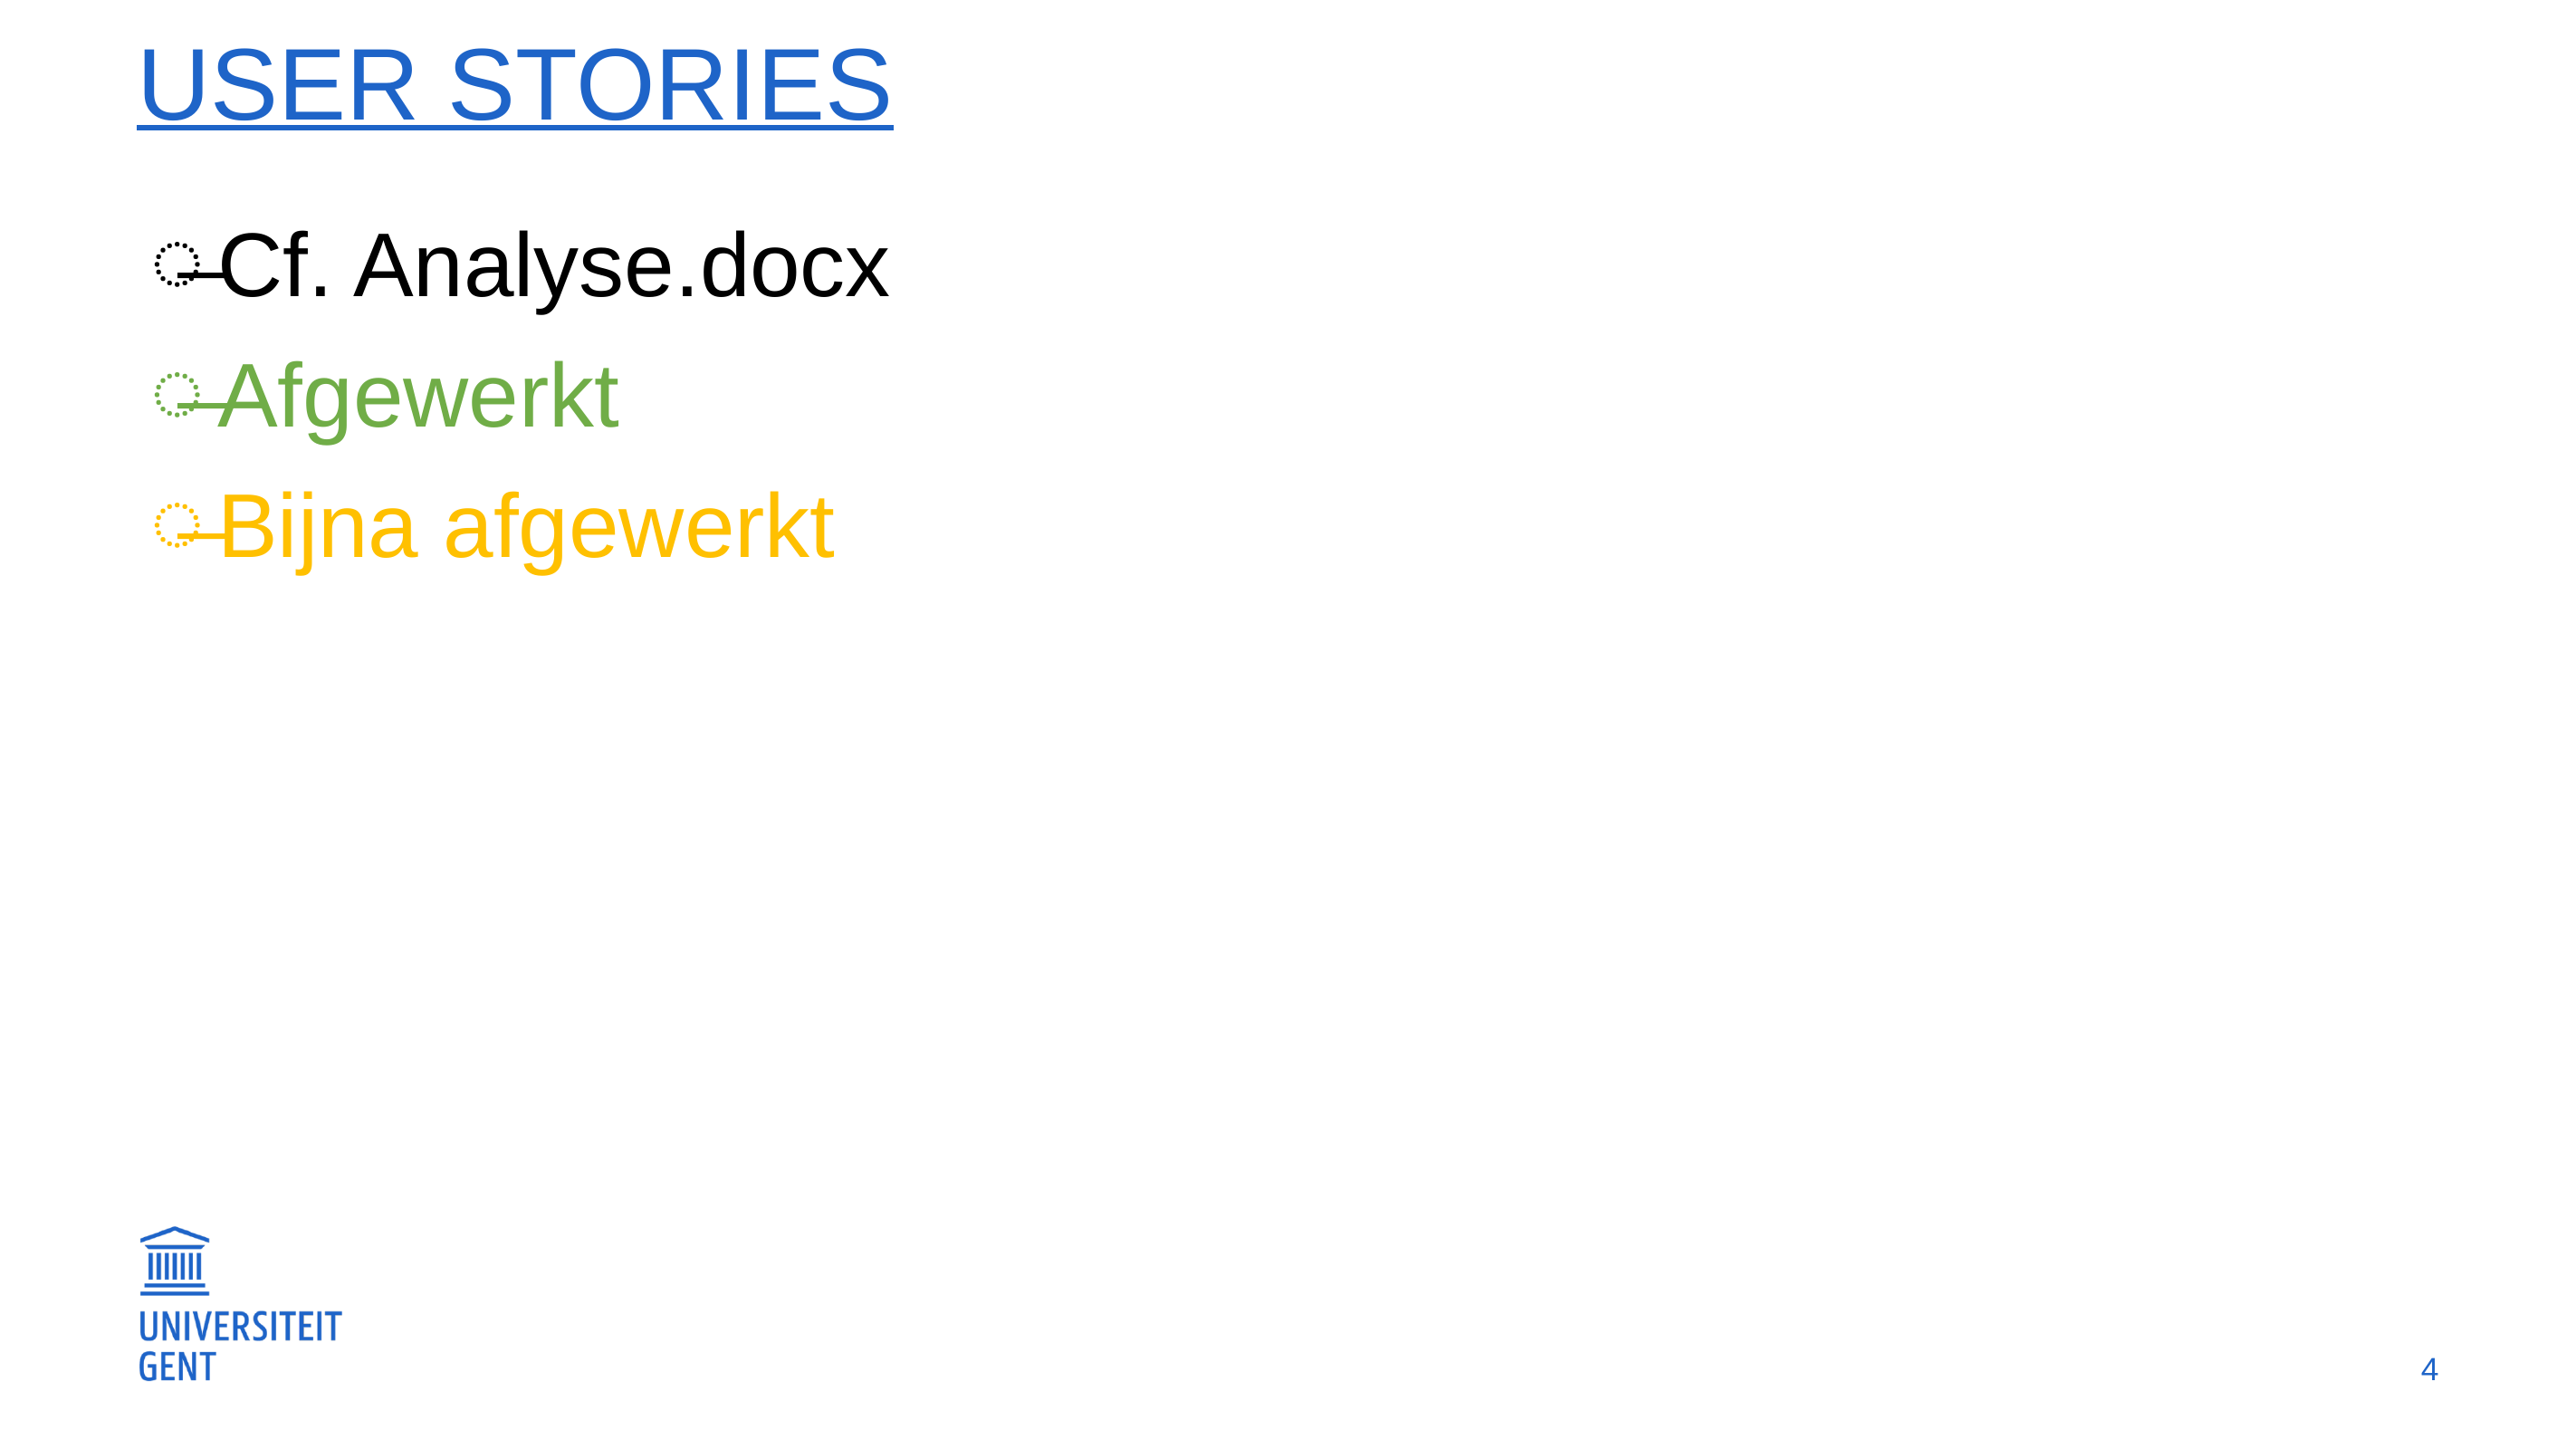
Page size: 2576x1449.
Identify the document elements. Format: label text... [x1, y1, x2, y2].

list Cf. Analyse.docx Afgewerkt Bijna afgewerkt [124, 177, 2456, 1173]
title User Stories [123, 20, 2456, 149]
picture [72, 1174, 415, 1449]
slide_number 4 [2315, 1329, 2453, 1407]
